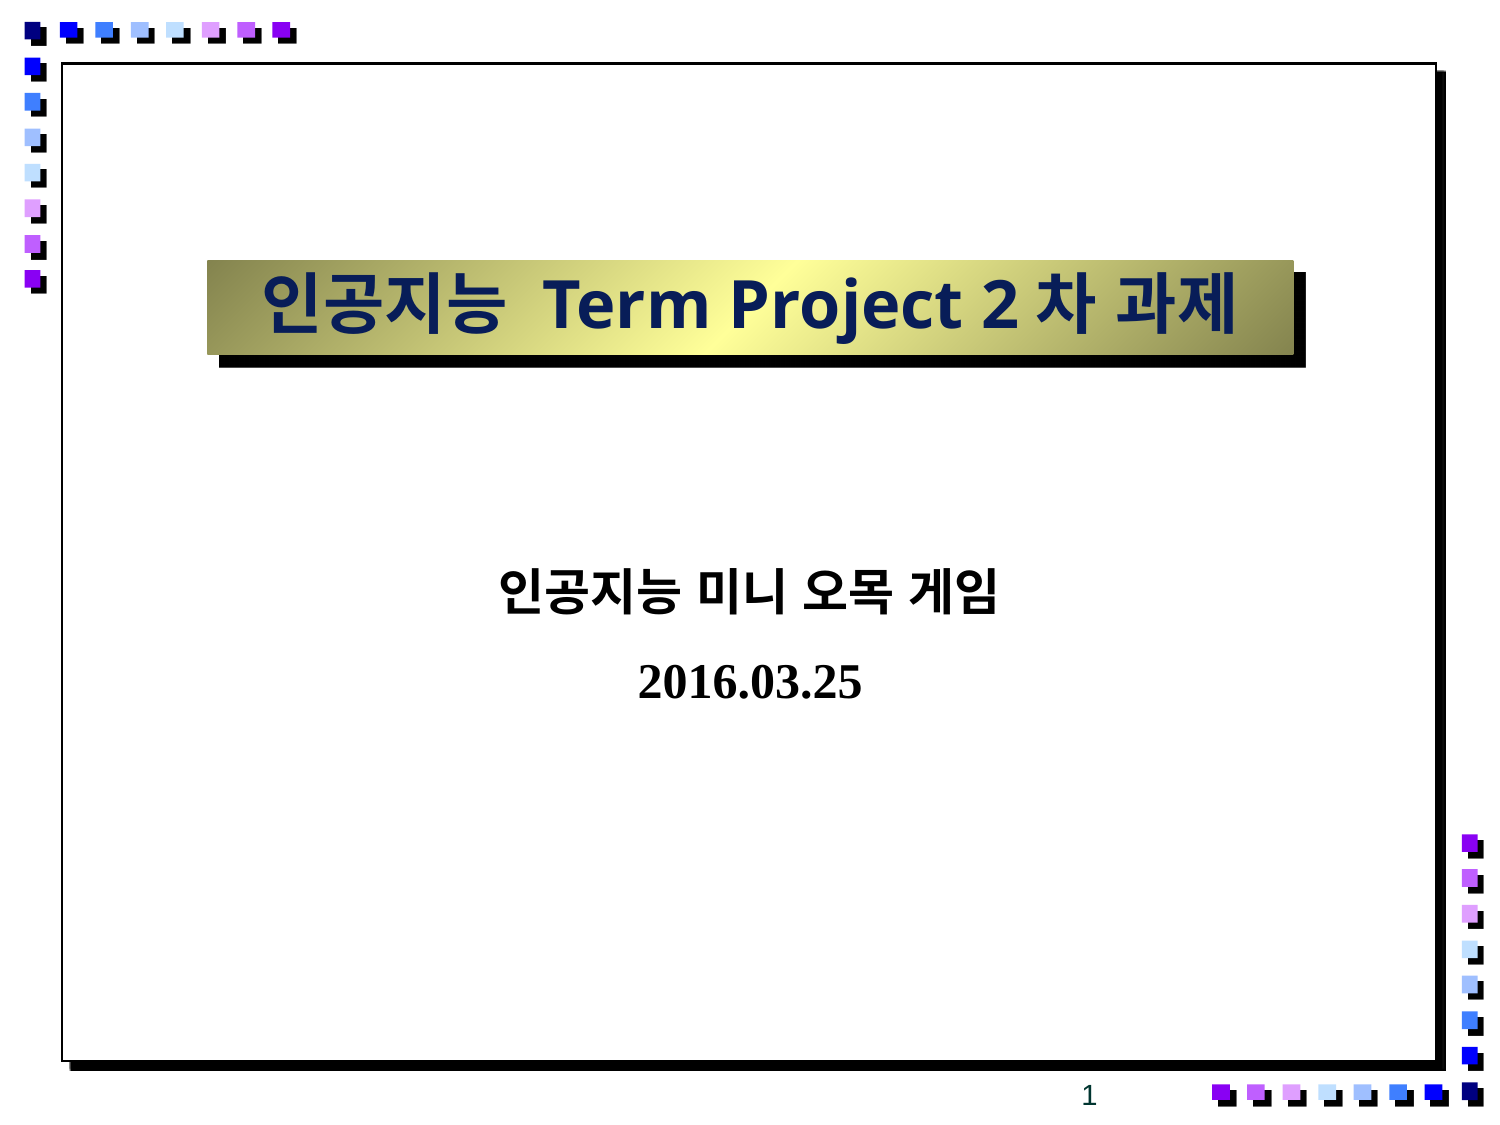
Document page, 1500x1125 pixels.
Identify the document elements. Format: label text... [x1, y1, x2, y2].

subtitle 인공지능 미니 오목 게임 2016.03.25 [149, 533, 1351, 719]
title 인공지능 Term Project 2차 과제 [207, 259, 1294, 356]
slide_number 1 [933, 1074, 1247, 1113]
